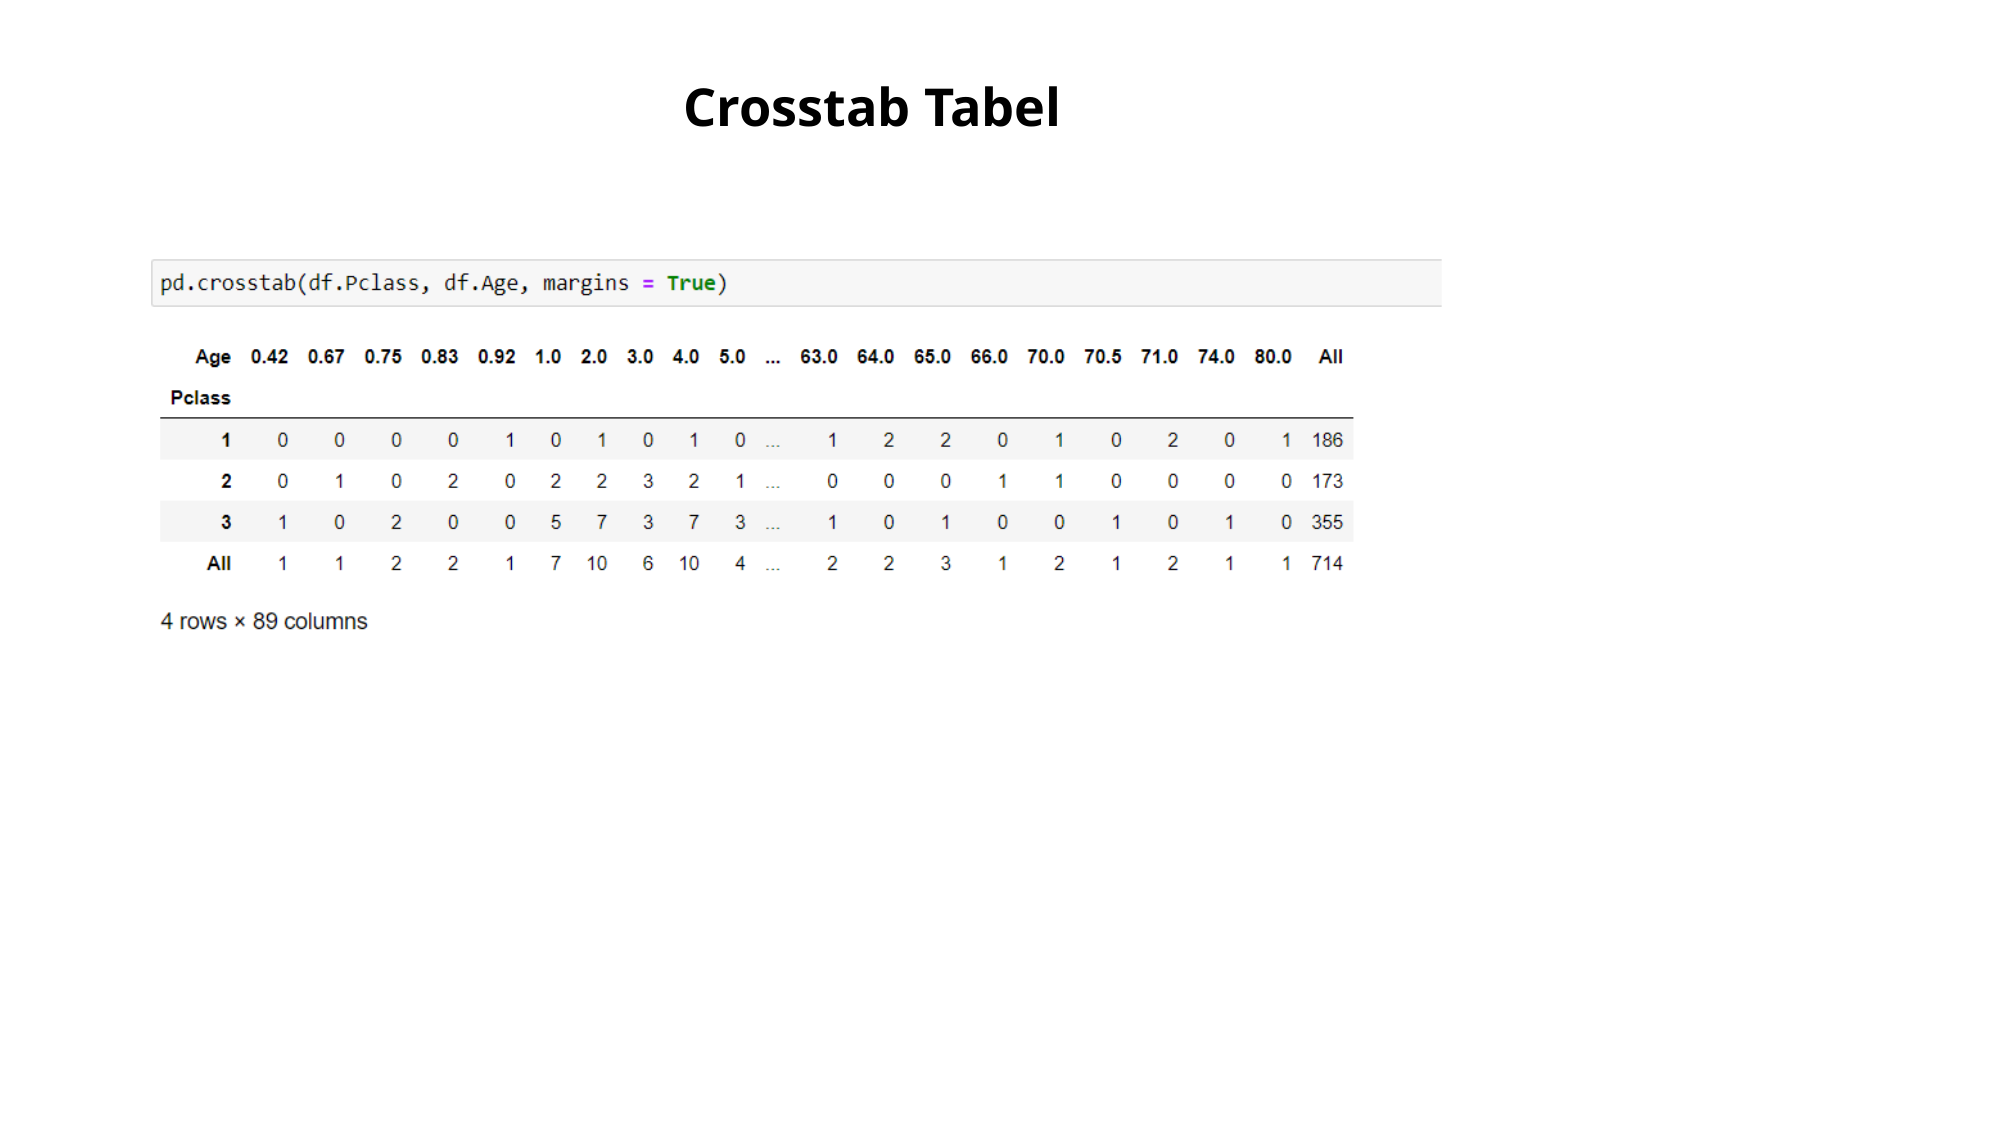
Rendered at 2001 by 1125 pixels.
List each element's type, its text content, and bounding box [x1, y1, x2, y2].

picture [141, 240, 1442, 653]
text_box Crosstab Tabel [668, 73, 1093, 193]
